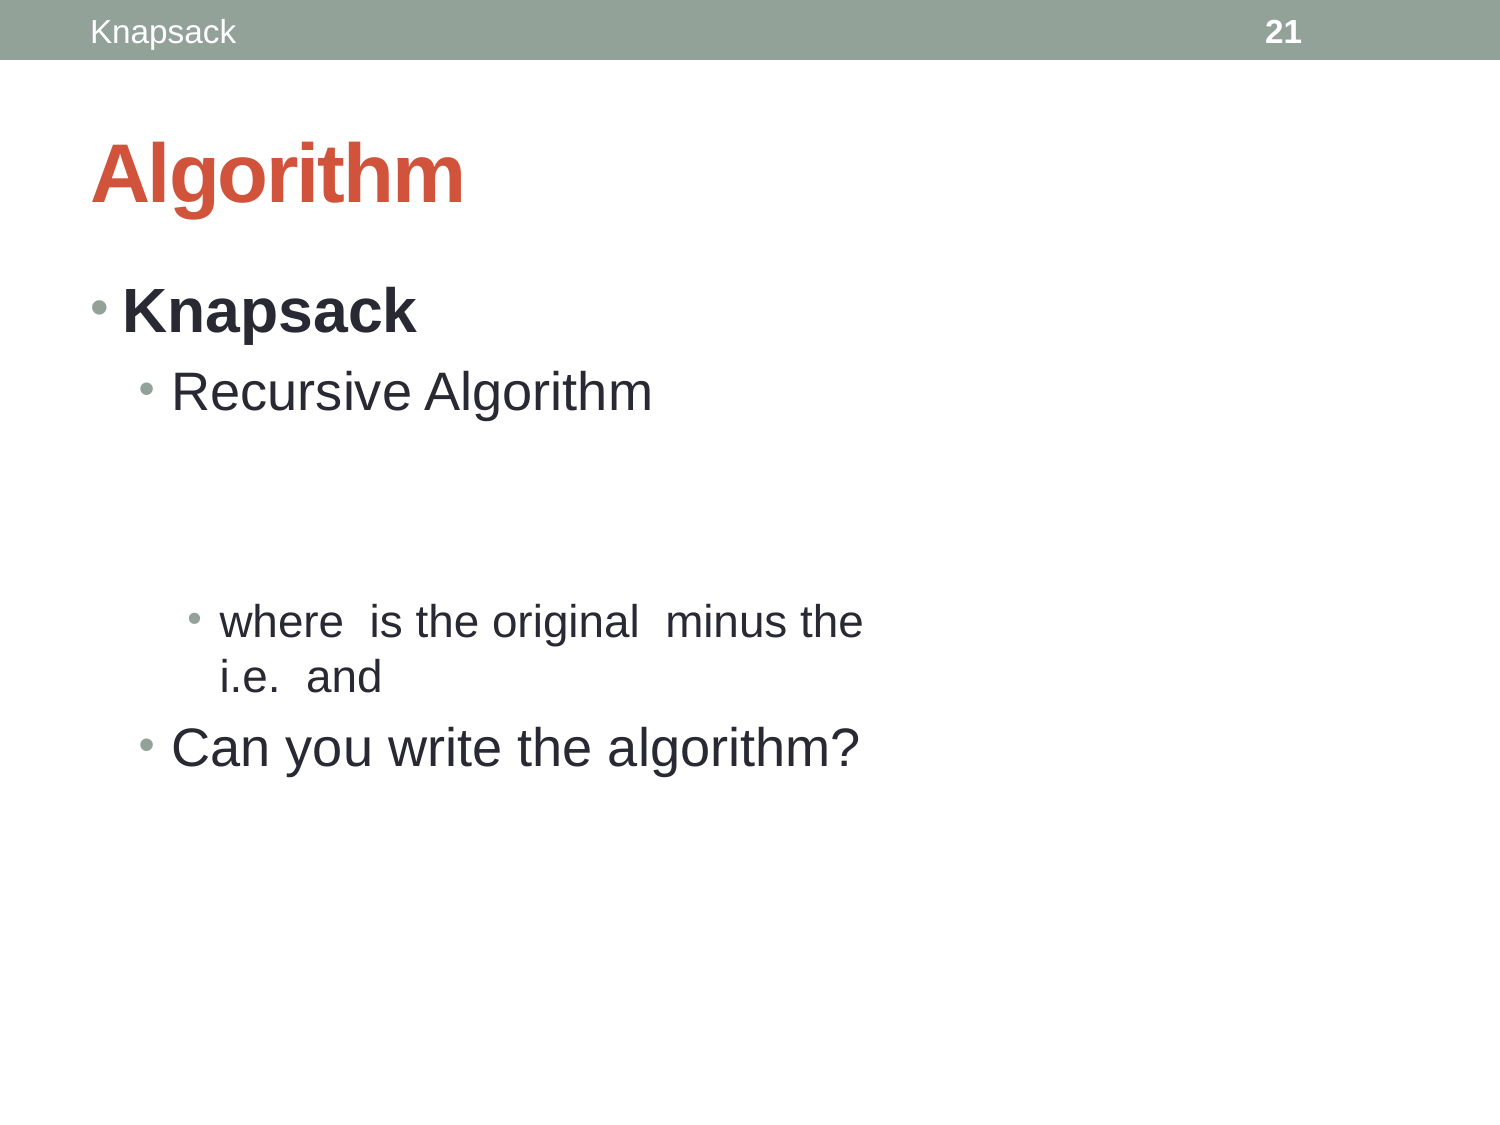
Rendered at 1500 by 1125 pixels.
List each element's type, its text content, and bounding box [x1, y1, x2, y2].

title Algorithm [75, 87, 1425, 250]
slide_number 21 [1250, 3, 1425, 57]
slide_number Knapsack [75, 3, 550, 57]
